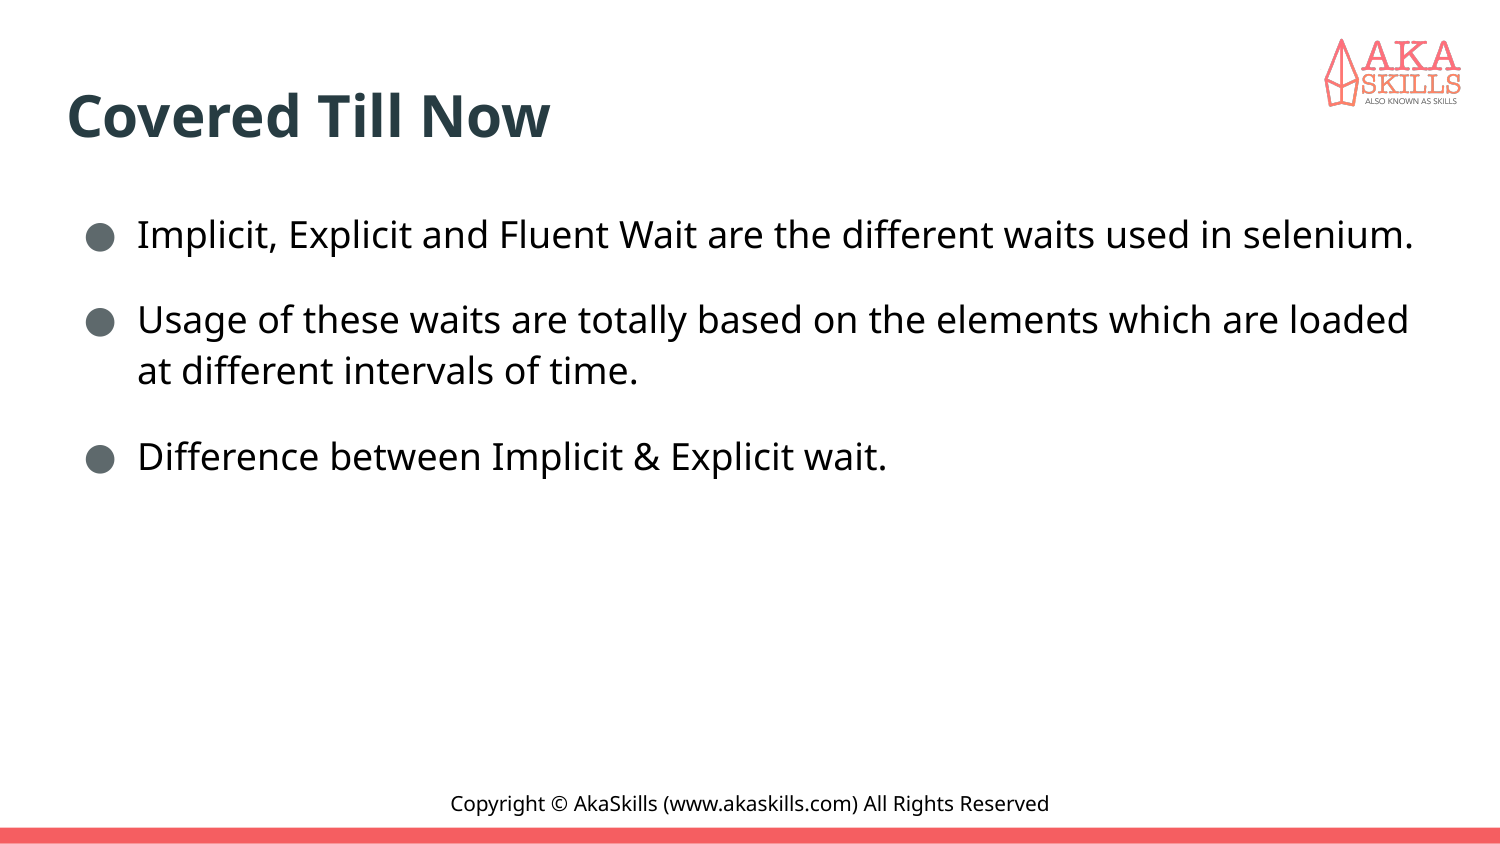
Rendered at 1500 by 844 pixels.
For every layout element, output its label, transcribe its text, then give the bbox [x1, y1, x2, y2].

picture [1320, 33, 1469, 114]
list Implicit, Explicit and Fluent Wait are the different waits used in selenium. Usage of these waits are totally based on the elements which are loaded at different intervals of time. Difference between Implicit & Explicit wait. [51, 189, 1449, 750]
title Covered Till Now [51, 64, 1449, 167]
